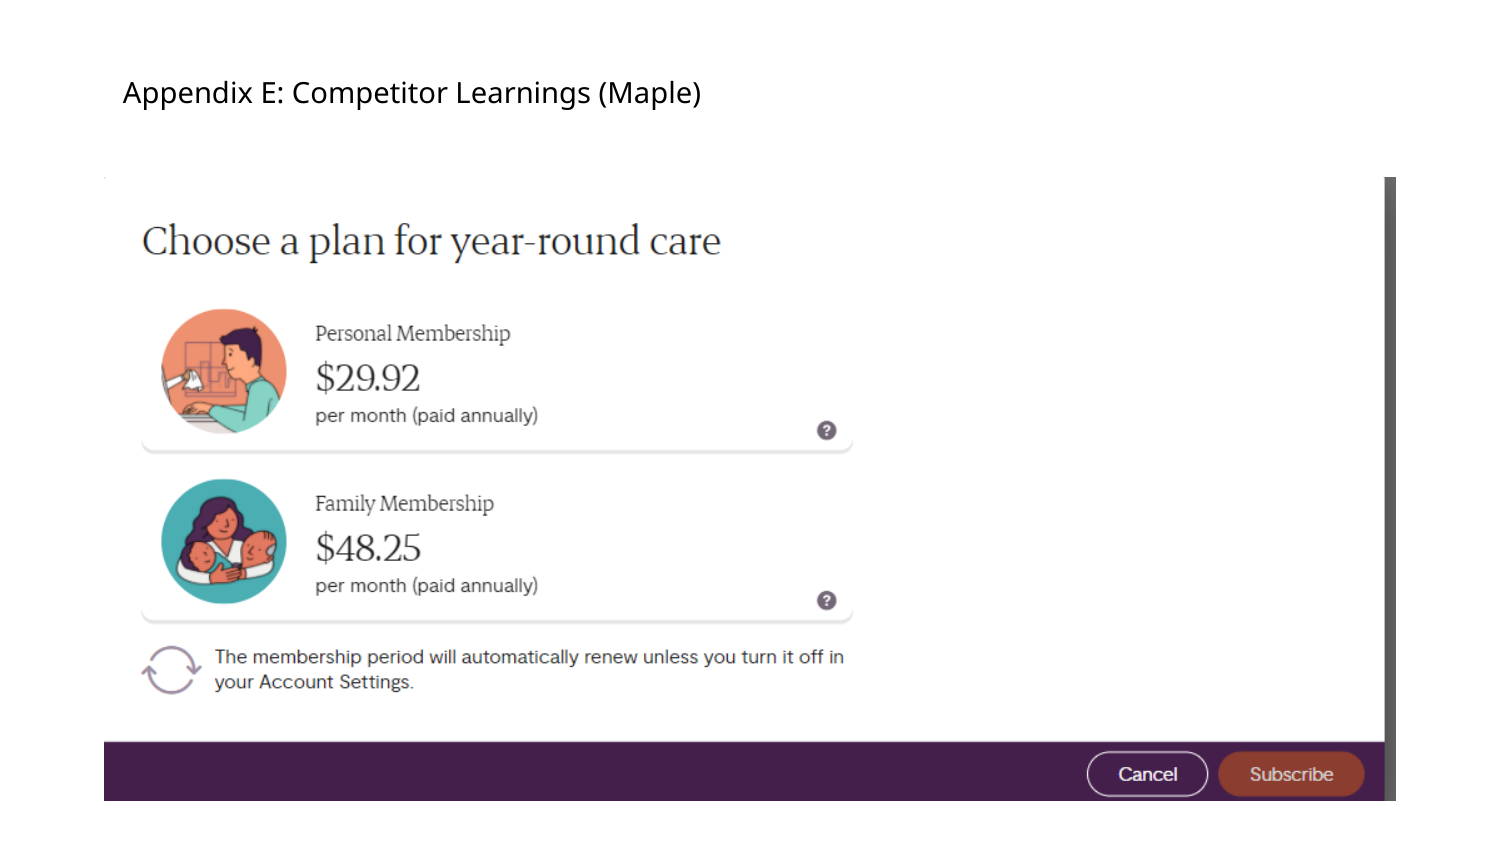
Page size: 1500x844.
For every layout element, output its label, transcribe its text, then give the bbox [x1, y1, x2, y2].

picture [104, 177, 1396, 801]
text_box Appendix E: Competitor Learnings (Maple) [107, 59, 1080, 125]
